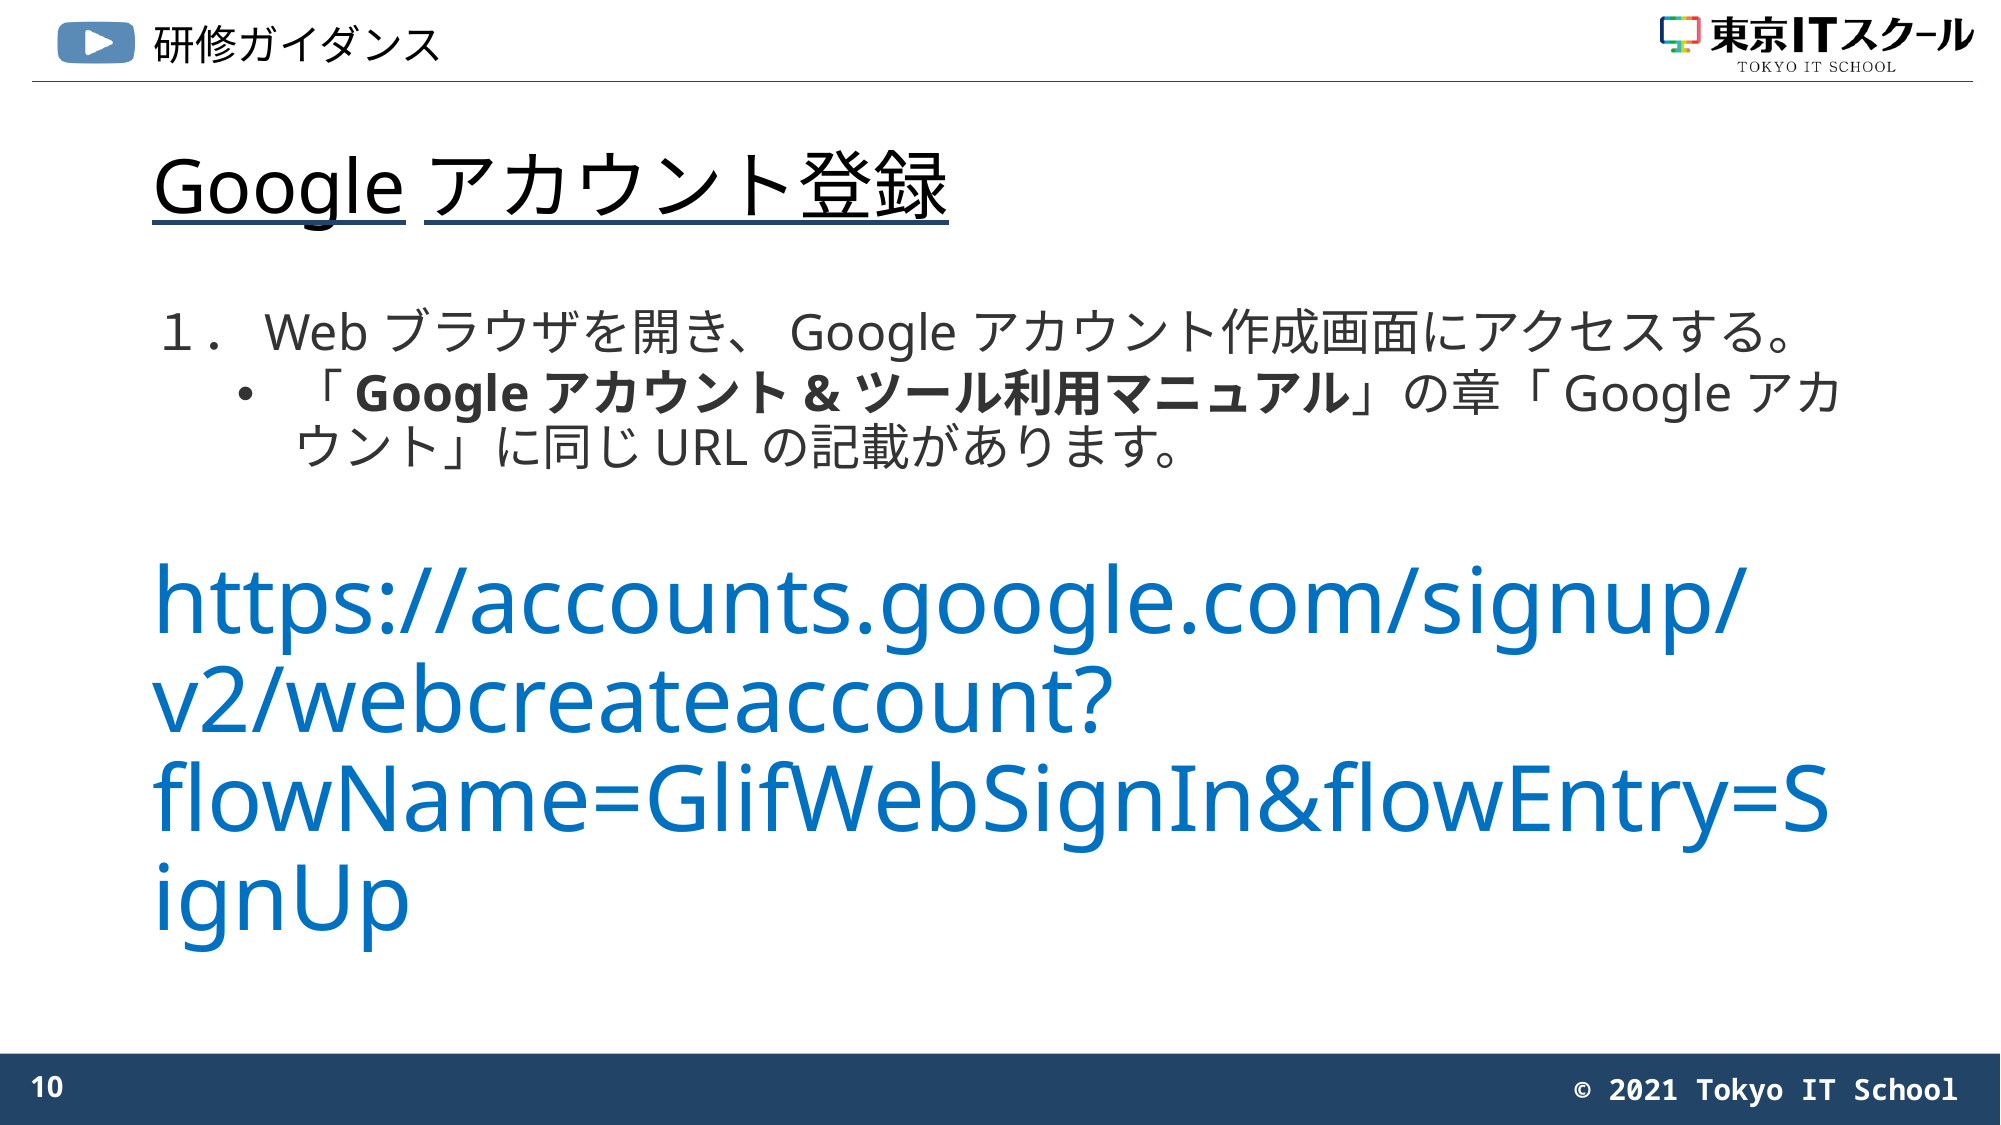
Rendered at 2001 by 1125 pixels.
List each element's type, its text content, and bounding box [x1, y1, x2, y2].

picture [1660, 16, 1974, 72]
text_box 研修ガイダンス [138, 13, 675, 75]
slide_number 10 [15, 1058, 466, 1119]
title Googleアカウント登録 [137, 102, 1863, 278]
list １．Webブラウザを開き、Googleアカウント作成画面にアクセスする。 「Googleアカウント&ツール利用マニュアル」の章「Googleアカウント」に同じURLの記載があります。 https://accounts.google.com/signup/v2/webcreateaccount?flowName=GlifWebSignIn&flowEntry=SignUp [137, 299, 1863, 1014]
